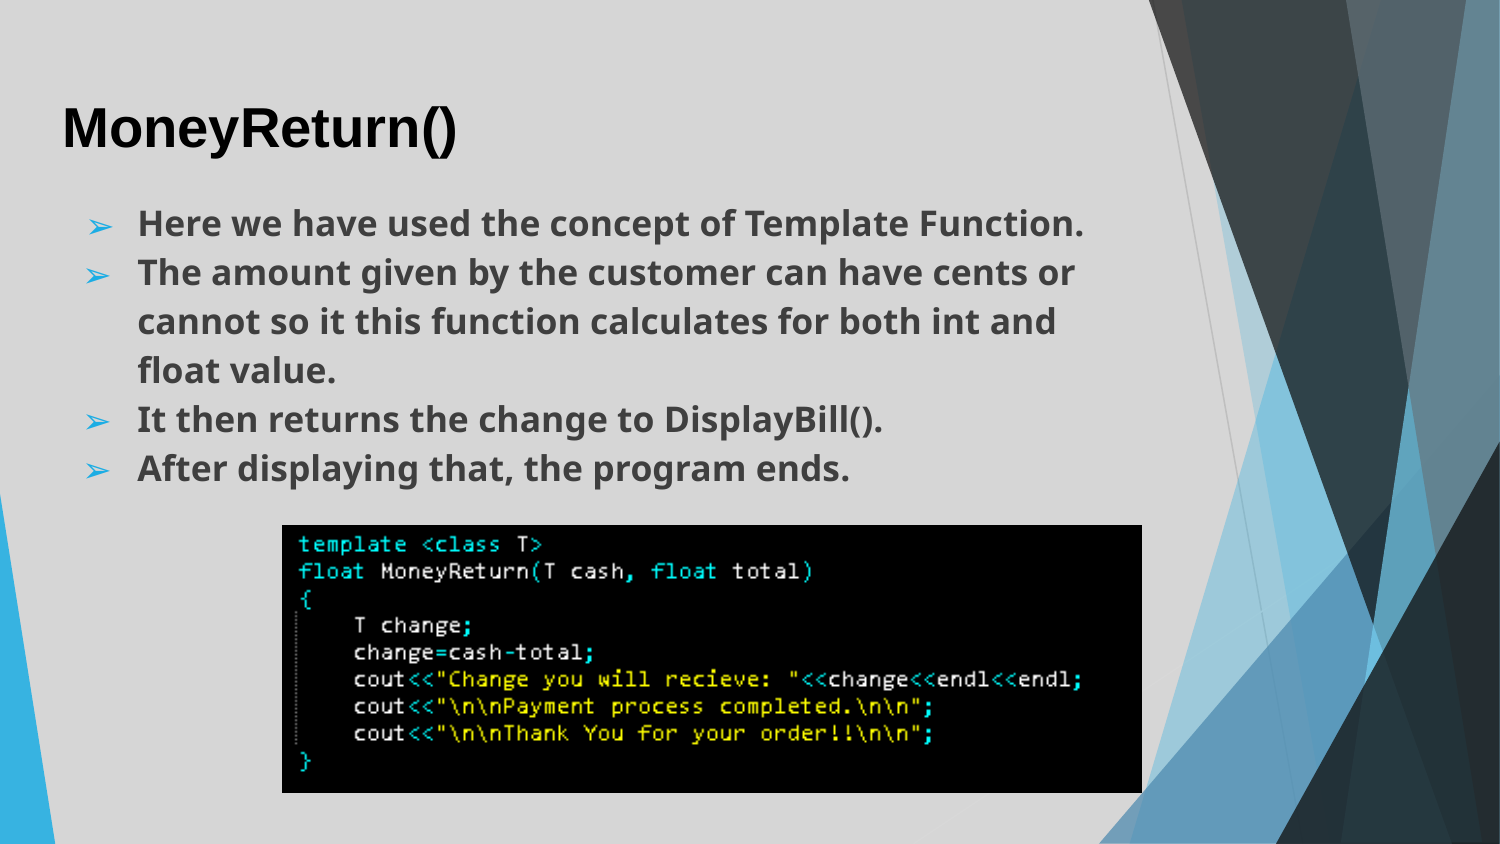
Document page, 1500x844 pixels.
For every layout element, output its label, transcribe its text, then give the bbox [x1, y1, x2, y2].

title MoneyReturn() [51, 72, 1449, 167]
picture [282, 525, 1142, 793]
list Here we have used the concept of Template Function. The amount given by the customer can have cents or cannot so it this function calculates for both int and float value. It then returns the change to DisplayBill(). After displaying that, the program ends. [51, 189, 1117, 750]
